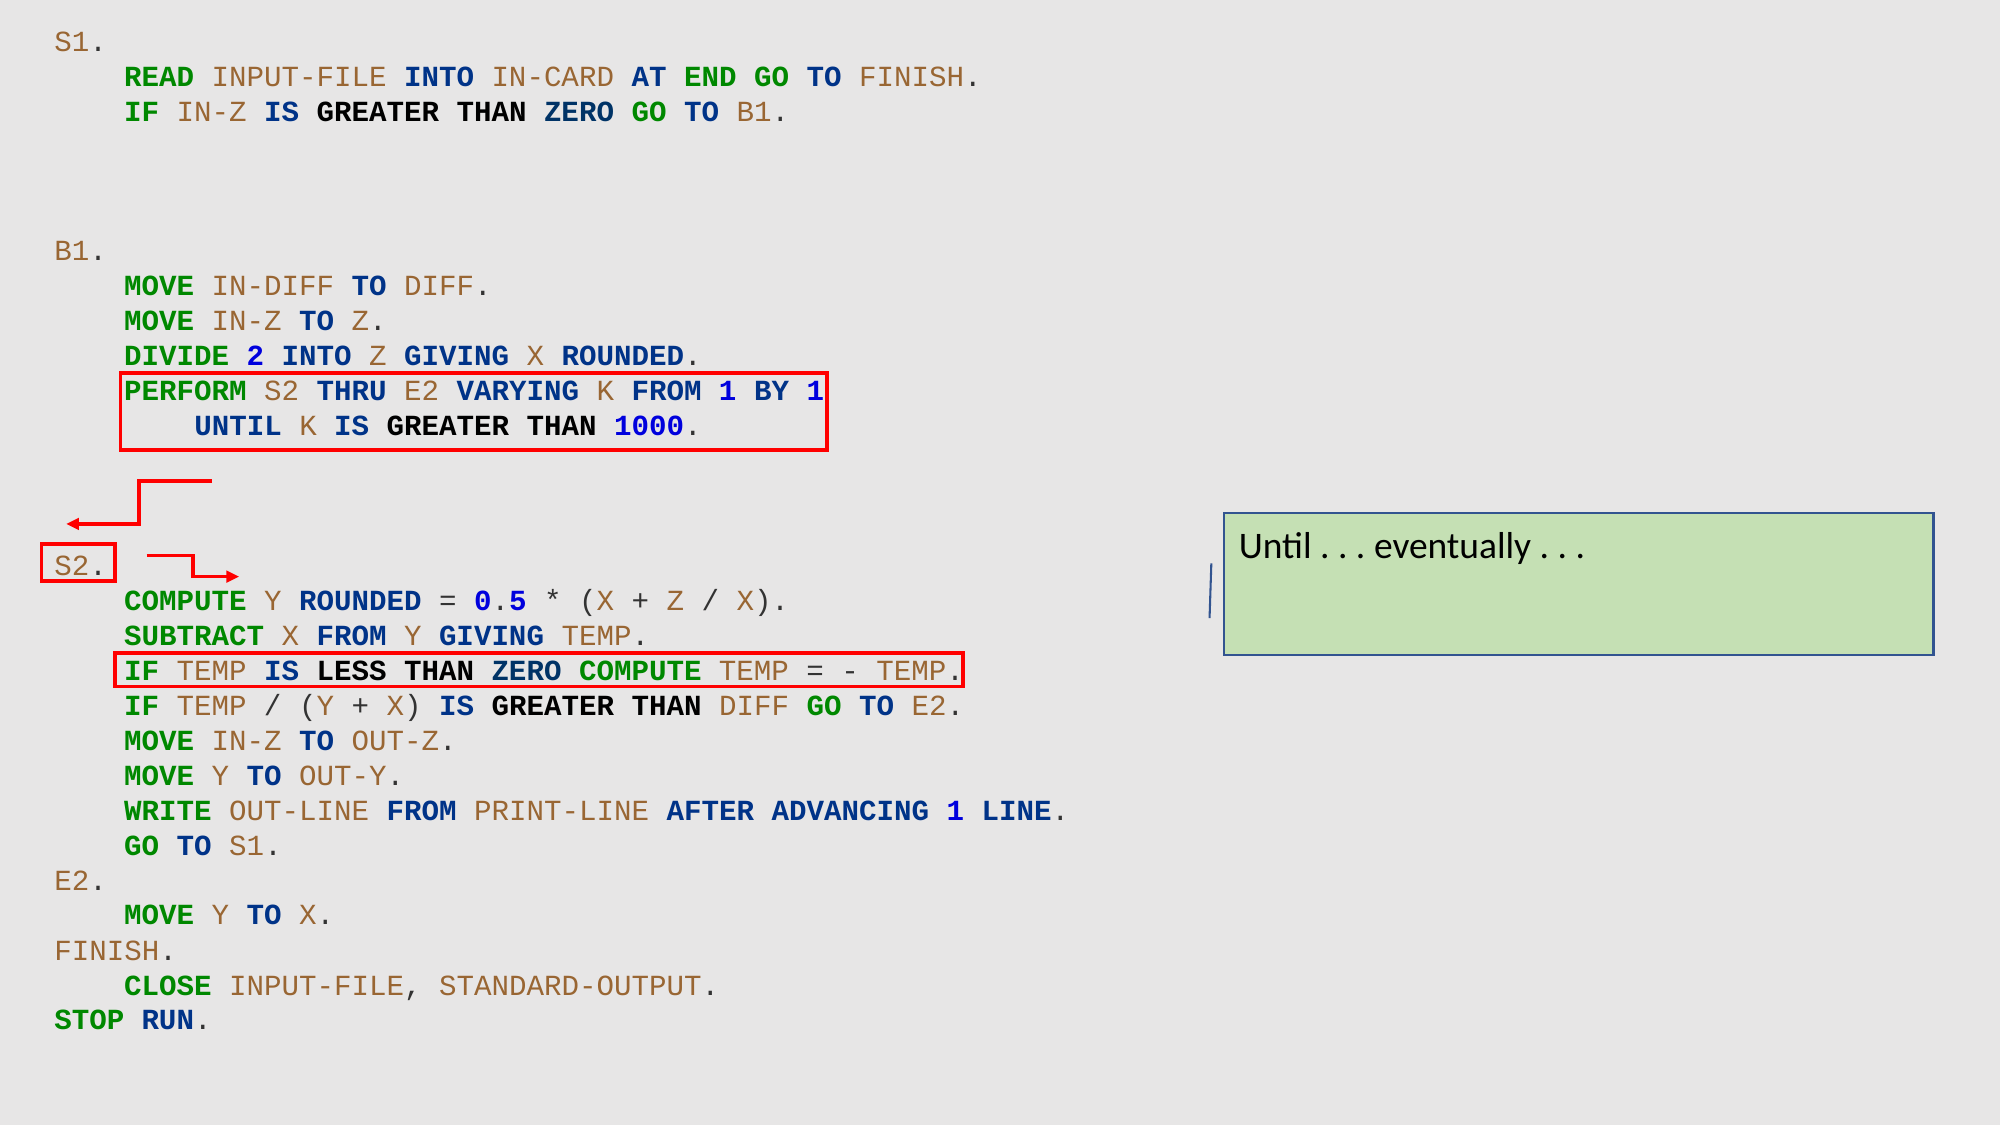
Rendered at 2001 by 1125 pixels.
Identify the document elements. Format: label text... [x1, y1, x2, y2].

text_box S1. READ INPUT-FILE INTO IN-CARD AT END GO TO FINISH. IF IN-Z IS GREATER THAN ZERO GO TO B1. MOVE IN-Z TO OT-Z. WRITE OUT-LINE FROM ERROR-MESS AFTER ADVANCING 1 LINE. GO TO S1. B1. MOVE IN-DIFF TO DIFF. MOVE IN-Z TO Z. DIVIDE 2 INTO Z GIVING X ROUNDED. PERFORM S2 THRU E2 VARYING K FROM 1 BY 1 UNTIL K IS GREATER THAN 1000. MOVE IN-Z TO OUTP-Z. WRITE OUT-LINE FROM ABORT-MESS AFTER ADVANCING 1 LINE. GO TO S1. S2. COMPUTE Y ROUNDED = 0.5 * (X + Z / X). SUBTRACT X FROM Y GIVING TEMP. IF TEMP IS LESS THAN ZERO COMPUTE TEMP = - TEMP. IF TEMP / (Y + X) IS GREATER THAN DIFF GO TO E2. MOVE IN-Z TO OUT-Z. MOVE Y TO OUT-Y. WRITE OUT-LINE FROM PRINT-LINE AFTER ADVANCING 1 LINE. GO TO S1. E2. MOVE Y TO X. FINISH. CLOSE INPUT-FILE, STANDARD-OUTPUT. STOP RUN. [39, 14, 1386, 1044]
text_box [41, 543, 116, 582]
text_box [66, 481, 212, 524]
text_box Until . . . eventually . . . [1223, 512, 1935, 656]
text_box [119, 372, 828, 451]
text_box [114, 652, 964, 687]
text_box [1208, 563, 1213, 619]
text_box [146, 555, 239, 577]
